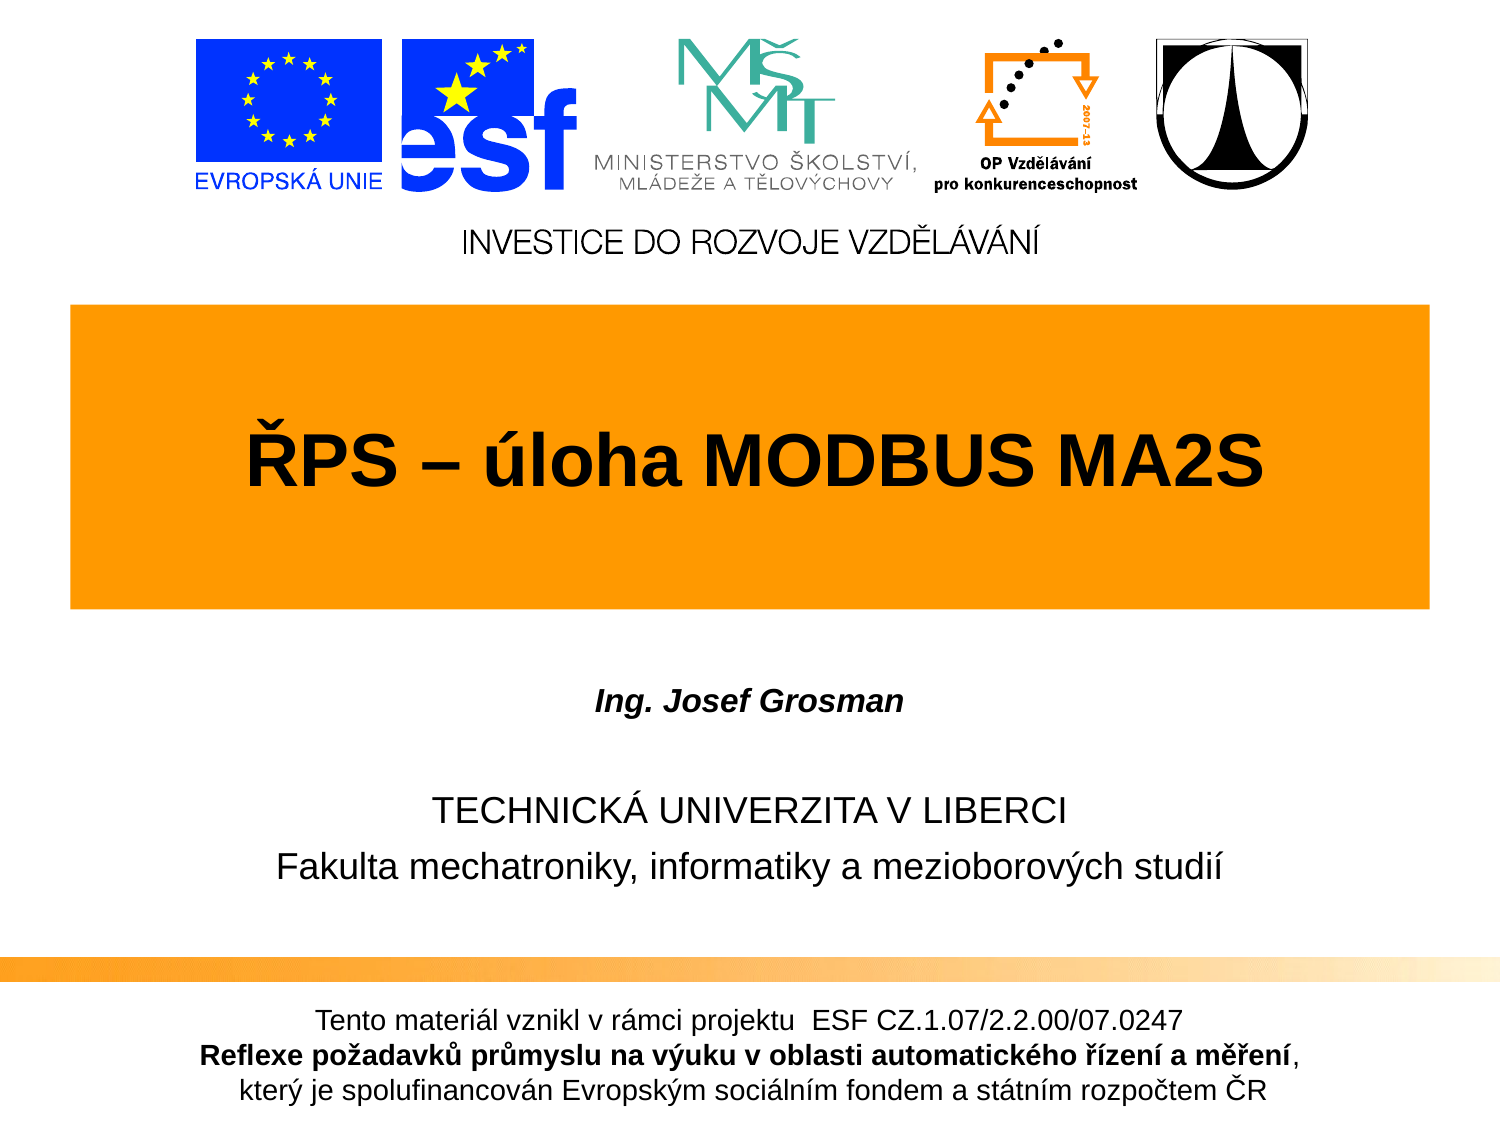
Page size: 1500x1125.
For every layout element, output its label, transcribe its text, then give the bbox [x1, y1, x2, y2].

picture [0, 957, 1500, 982]
text_box ŘPS – úloha MODBUS MA2S [88, 314, 1424, 598]
text_box Ing. Josef Grosman [23, 669, 1477, 729]
